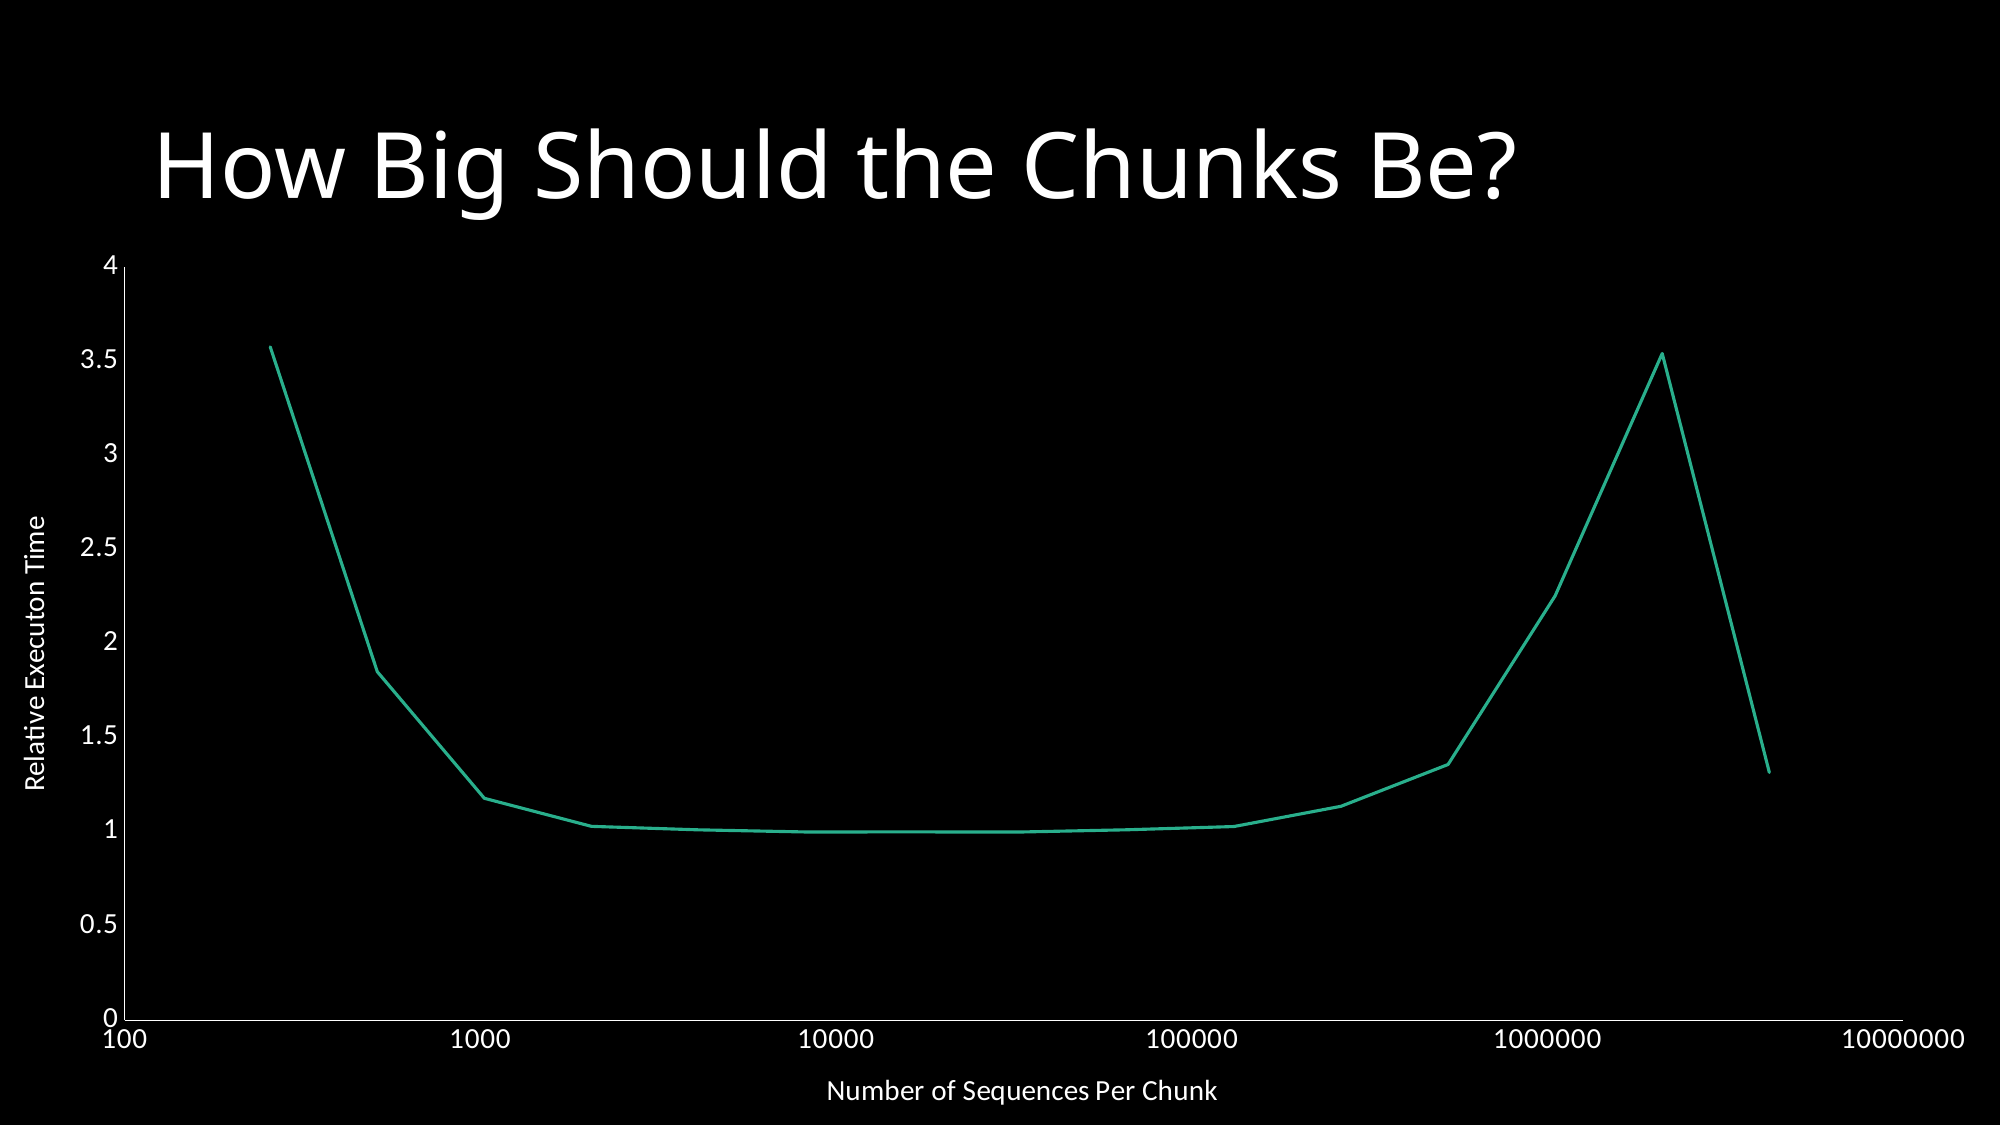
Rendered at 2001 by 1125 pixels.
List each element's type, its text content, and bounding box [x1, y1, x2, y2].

chart [13, 239, 1980, 1117]
title How Big Should the Chunks Be? [137, 59, 1863, 239]
